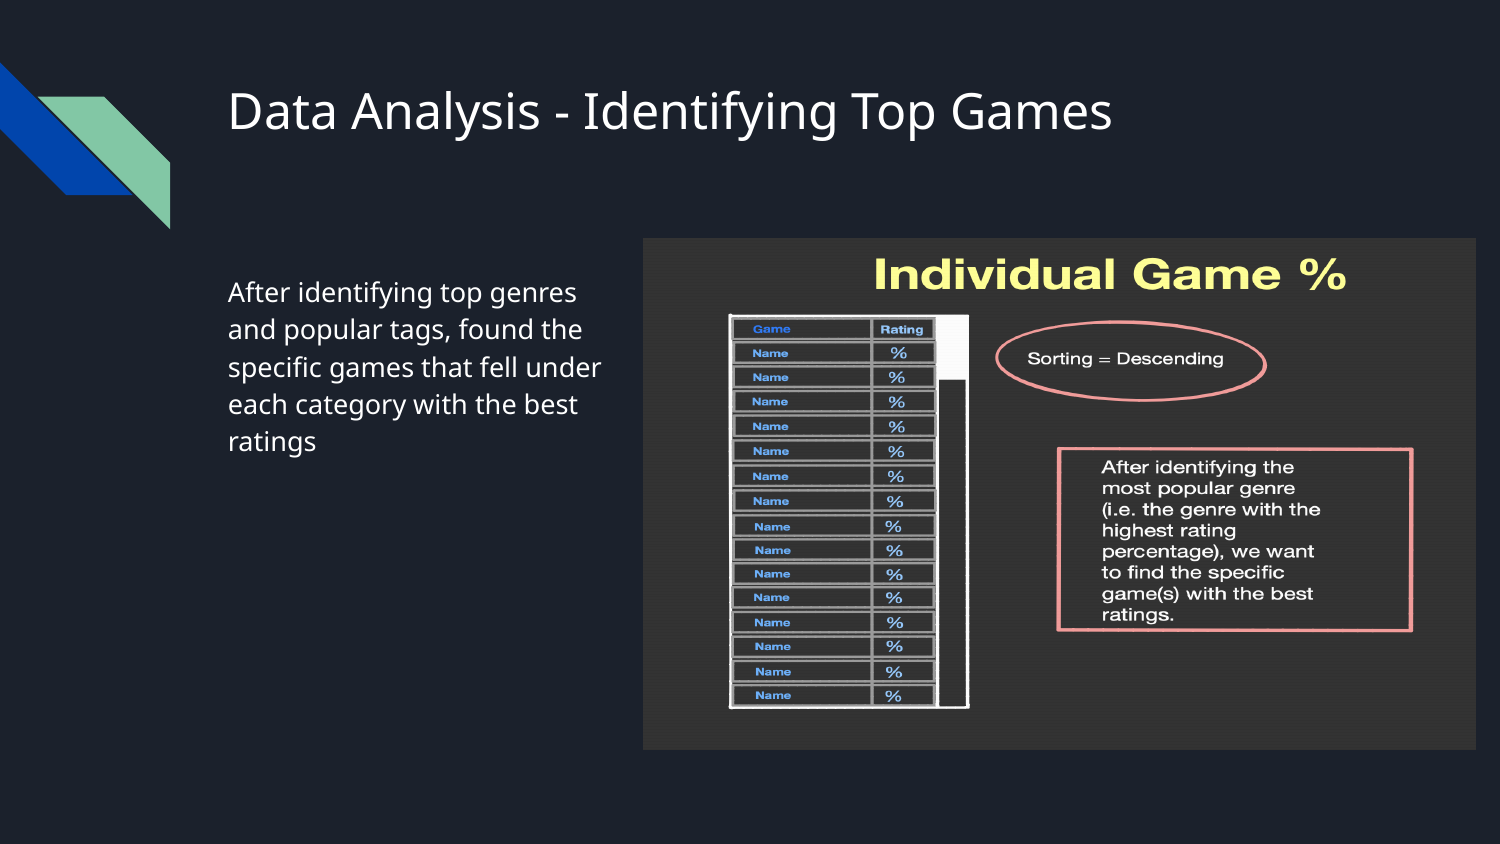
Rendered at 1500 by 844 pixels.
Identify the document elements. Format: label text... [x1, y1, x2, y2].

picture [643, 238, 1476, 750]
list After identifying top genres and popular tags, found the specific games that fell under each category with the best ratings [212, 255, 638, 734]
title Data Analysis - Identifying Top Games [212, 64, 1368, 215]
